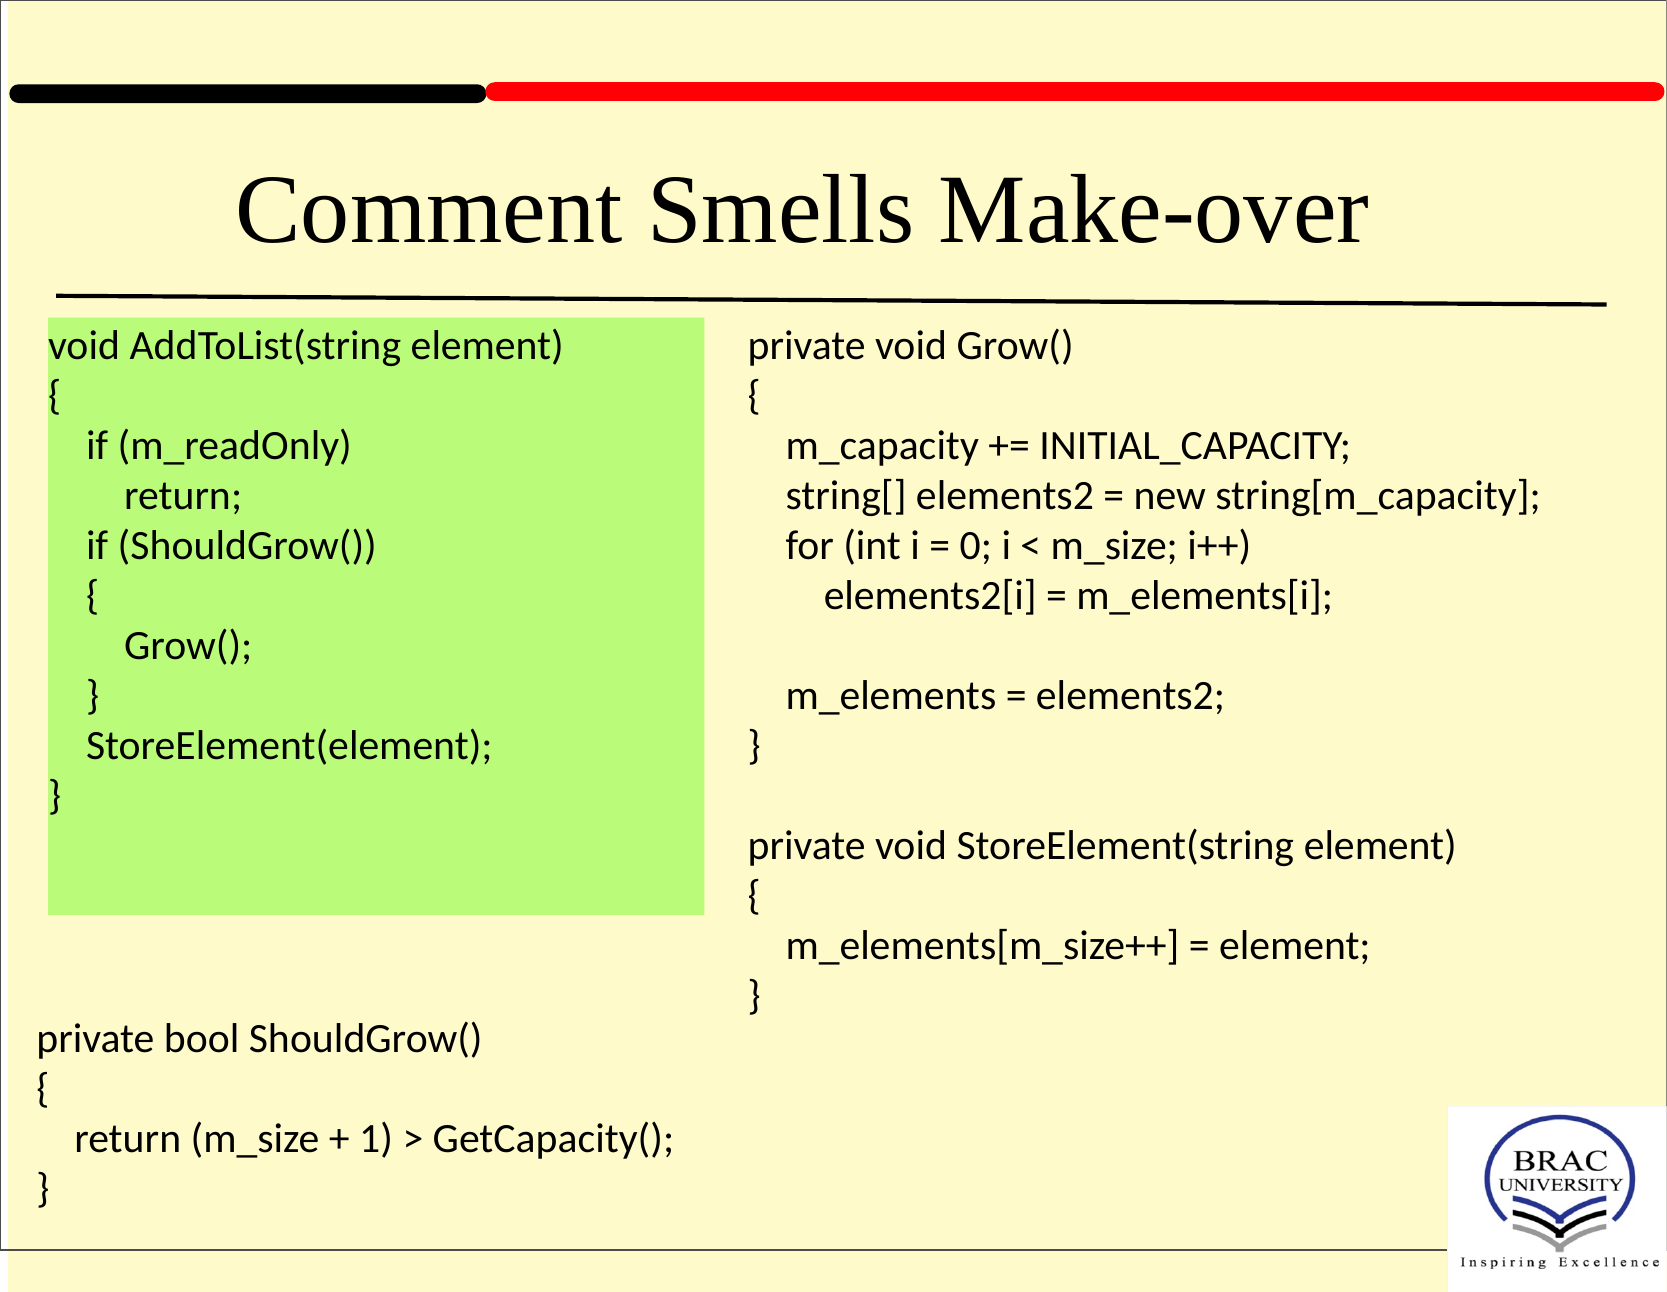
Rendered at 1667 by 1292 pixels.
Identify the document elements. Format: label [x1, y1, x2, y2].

picture [0, 1278, 8, 1292]
text_box [0, 0, 1667, 1278]
picture [1447, 1106, 1667, 1292]
